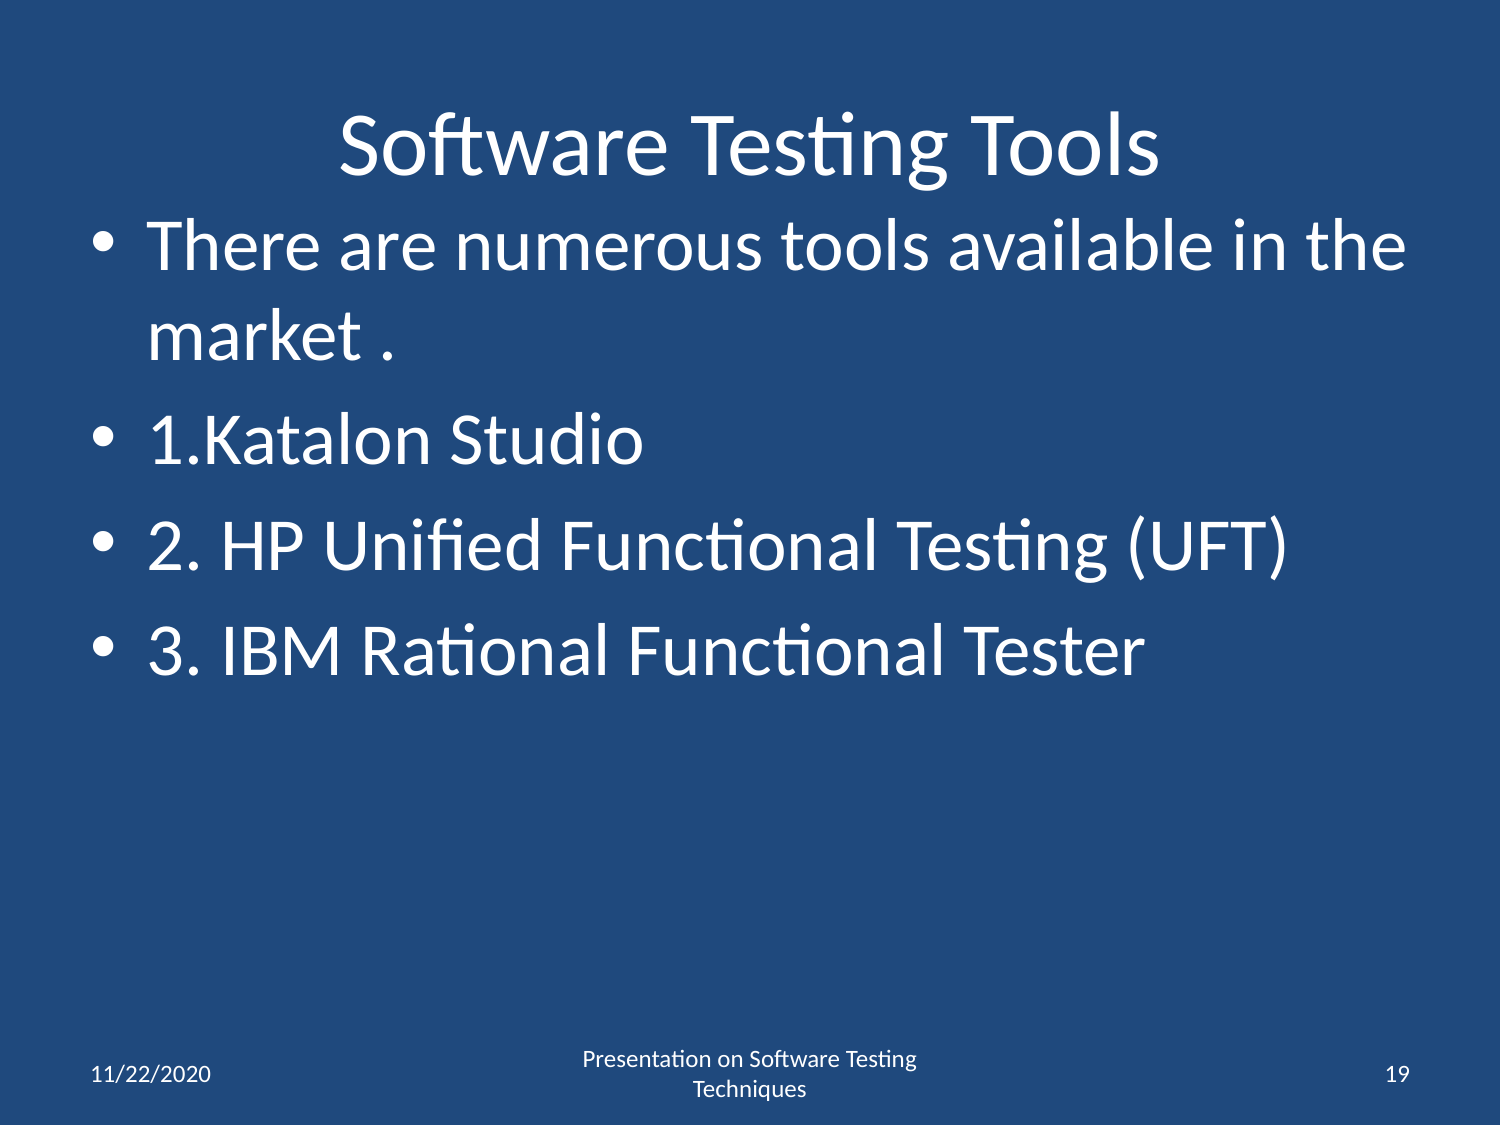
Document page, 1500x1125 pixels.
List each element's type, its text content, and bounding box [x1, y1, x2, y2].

footer Presentation on Software Testing Techniques [512, 1042, 988, 1103]
list There are numerous tools available in the market . 1.Katalon Studio 2. HP Unified Functional Testing (UFT) 3. IBM Rational Functional Tester [75, 187, 1425, 1005]
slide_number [75, 1042, 425, 1103]
title Software Testing Tools [75, 45, 1425, 187]
slide_number ‹#› [1074, 1042, 1425, 1103]
